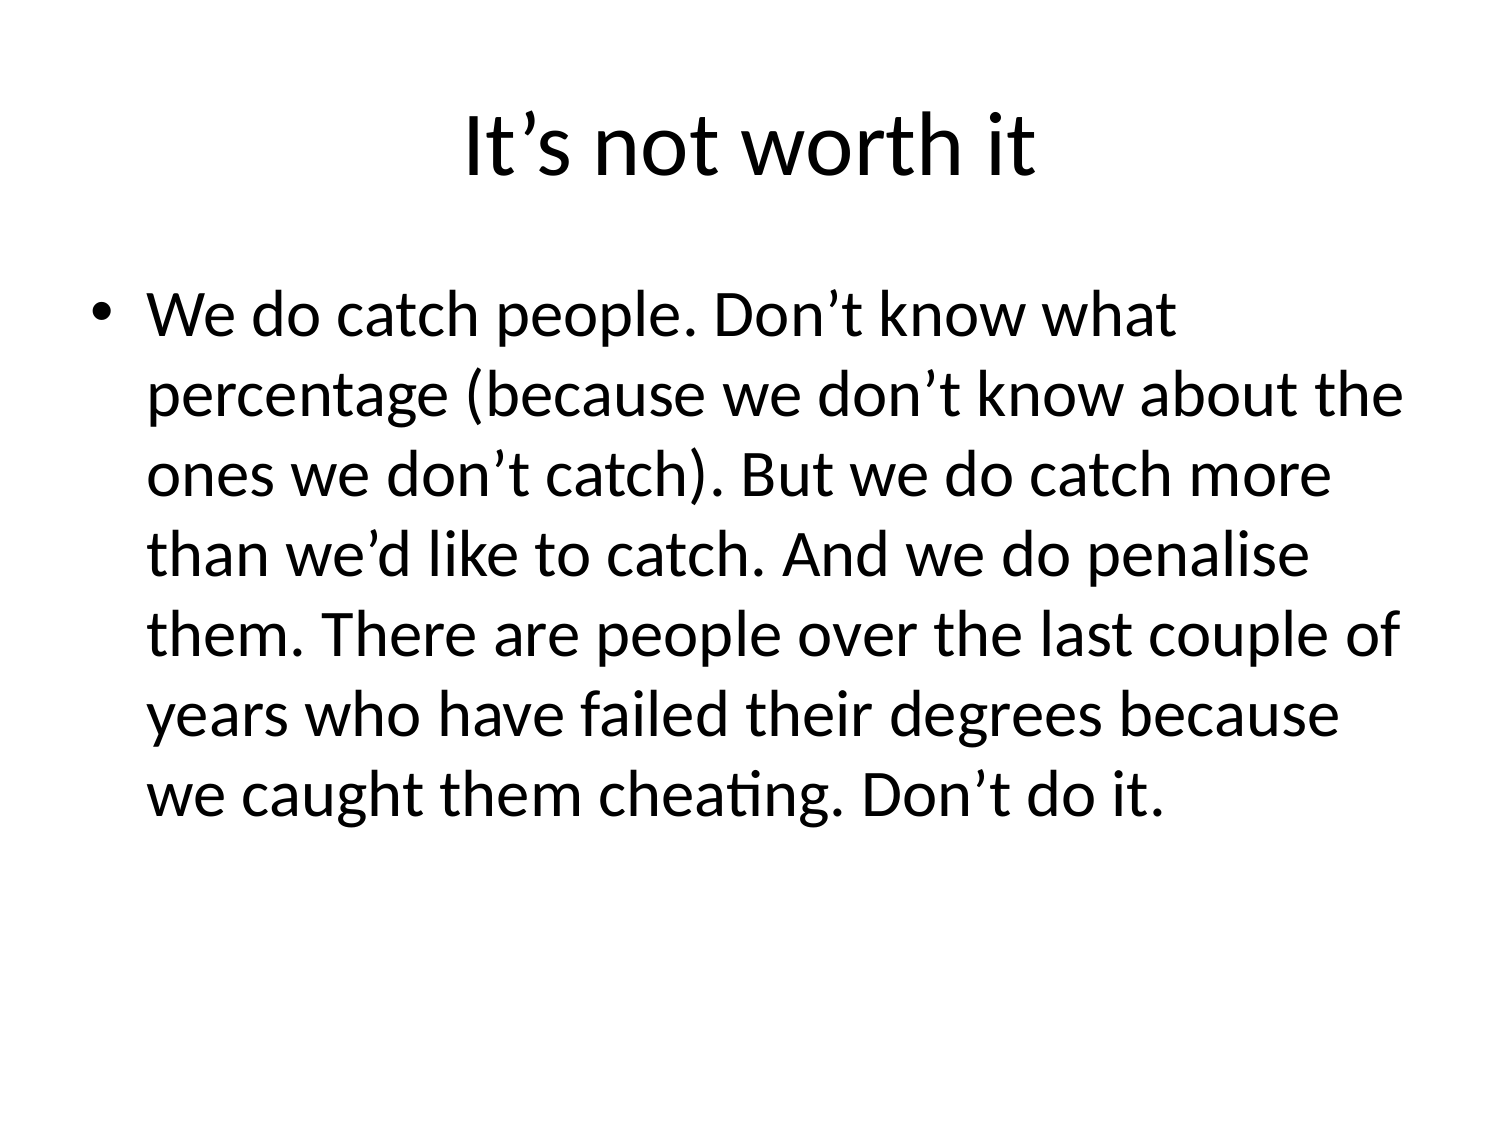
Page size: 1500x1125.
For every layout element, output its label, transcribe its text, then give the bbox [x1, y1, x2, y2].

title It’s not worth it [75, 45, 1425, 233]
list We do catch people. Don’t know what percentage (because we don’t know about the ones we don’t catch). But we do catch more than we’d like to catch. And we do penalise them. There are people over the last couple of years who have failed their degrees because we caught them cheating. Don’t do it. [75, 262, 1425, 1005]
